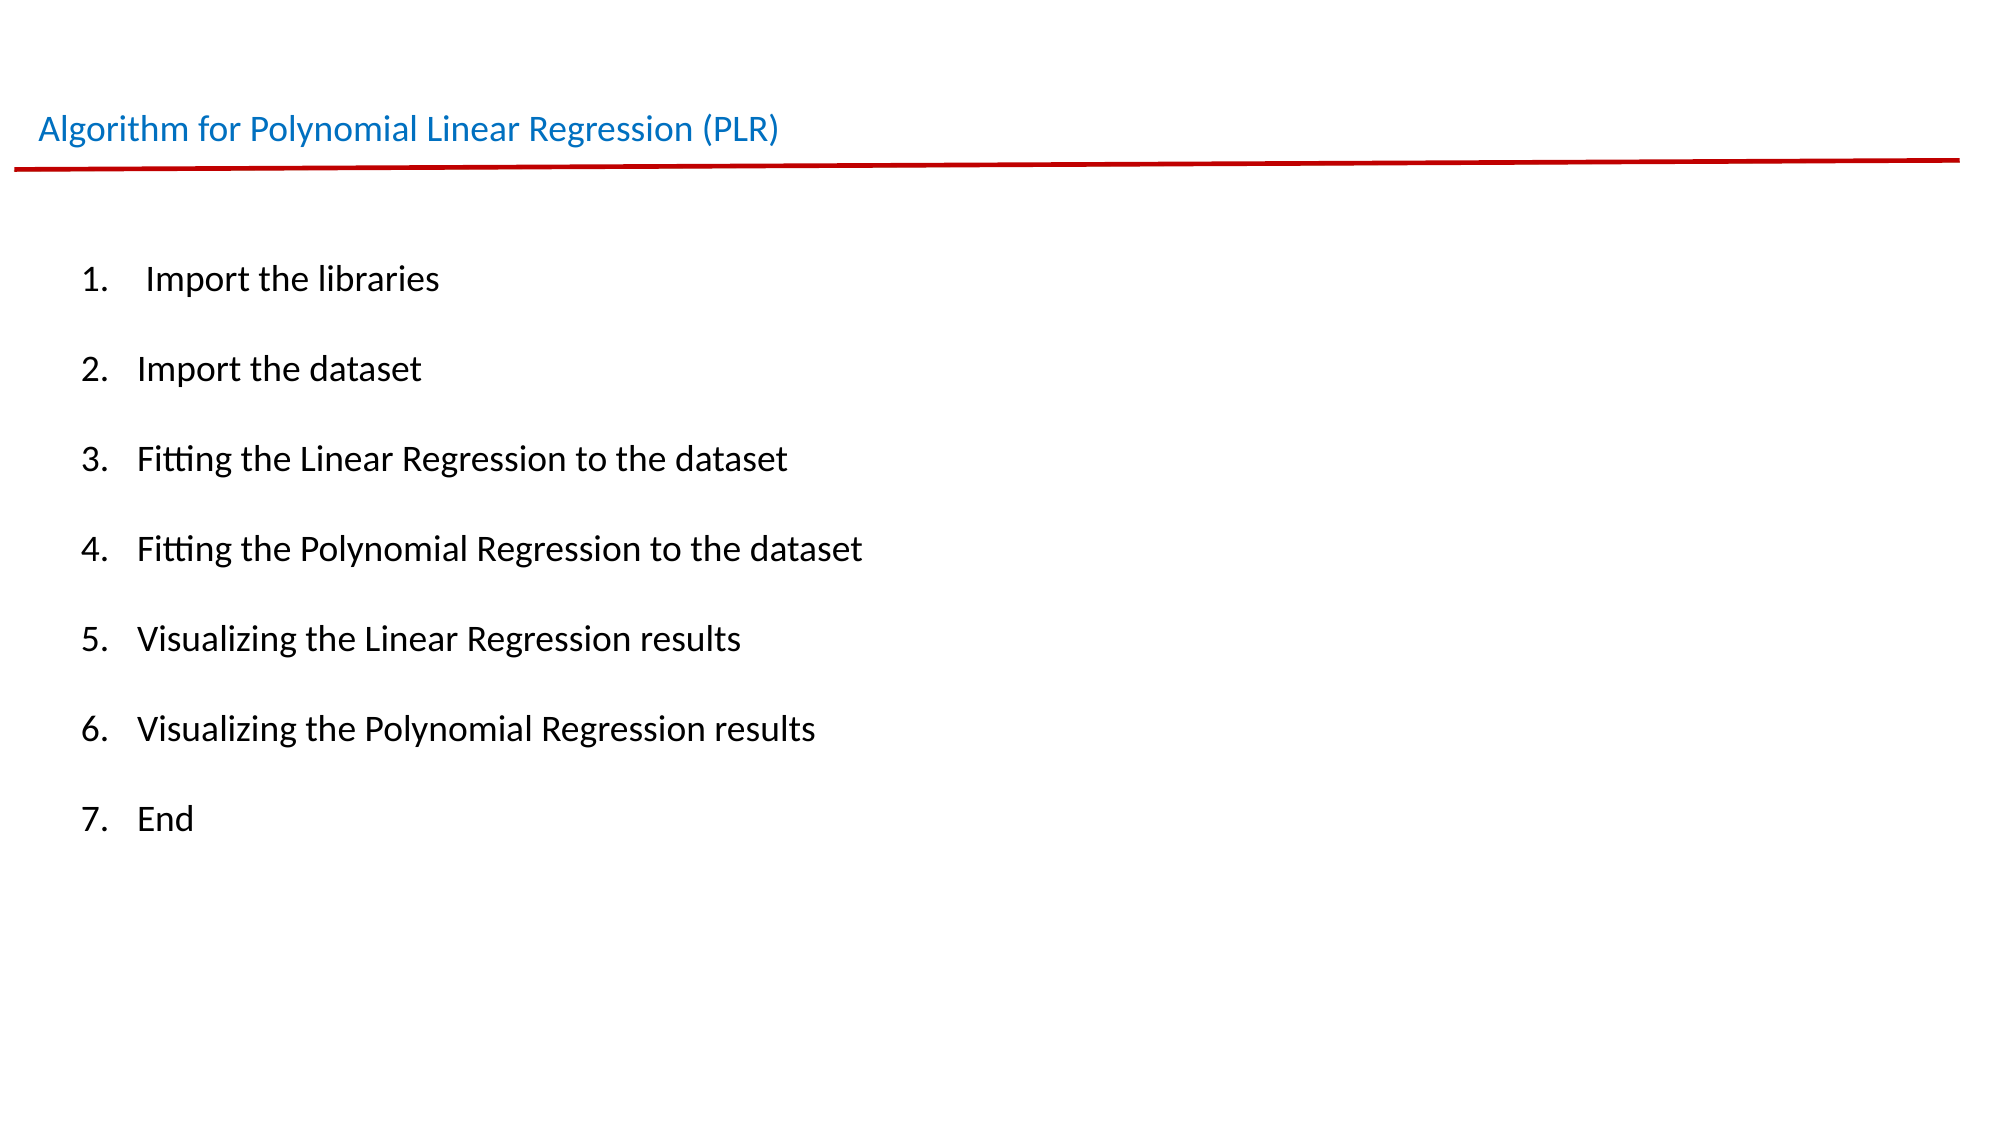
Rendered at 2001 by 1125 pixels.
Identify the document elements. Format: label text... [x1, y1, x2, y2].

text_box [14, 160, 1960, 170]
text_box Import the libraries Import the dataset Fitting the Linear Regression to the dataset Fitting the Polynomial Regression to the dataset Visualizing the Linear Regression results Visualizing the Polynomial Regression results End [66, 201, 1746, 1017]
text_box Algorithm for Polynomial Linear Regression (PLR) [23, 96, 1458, 156]
